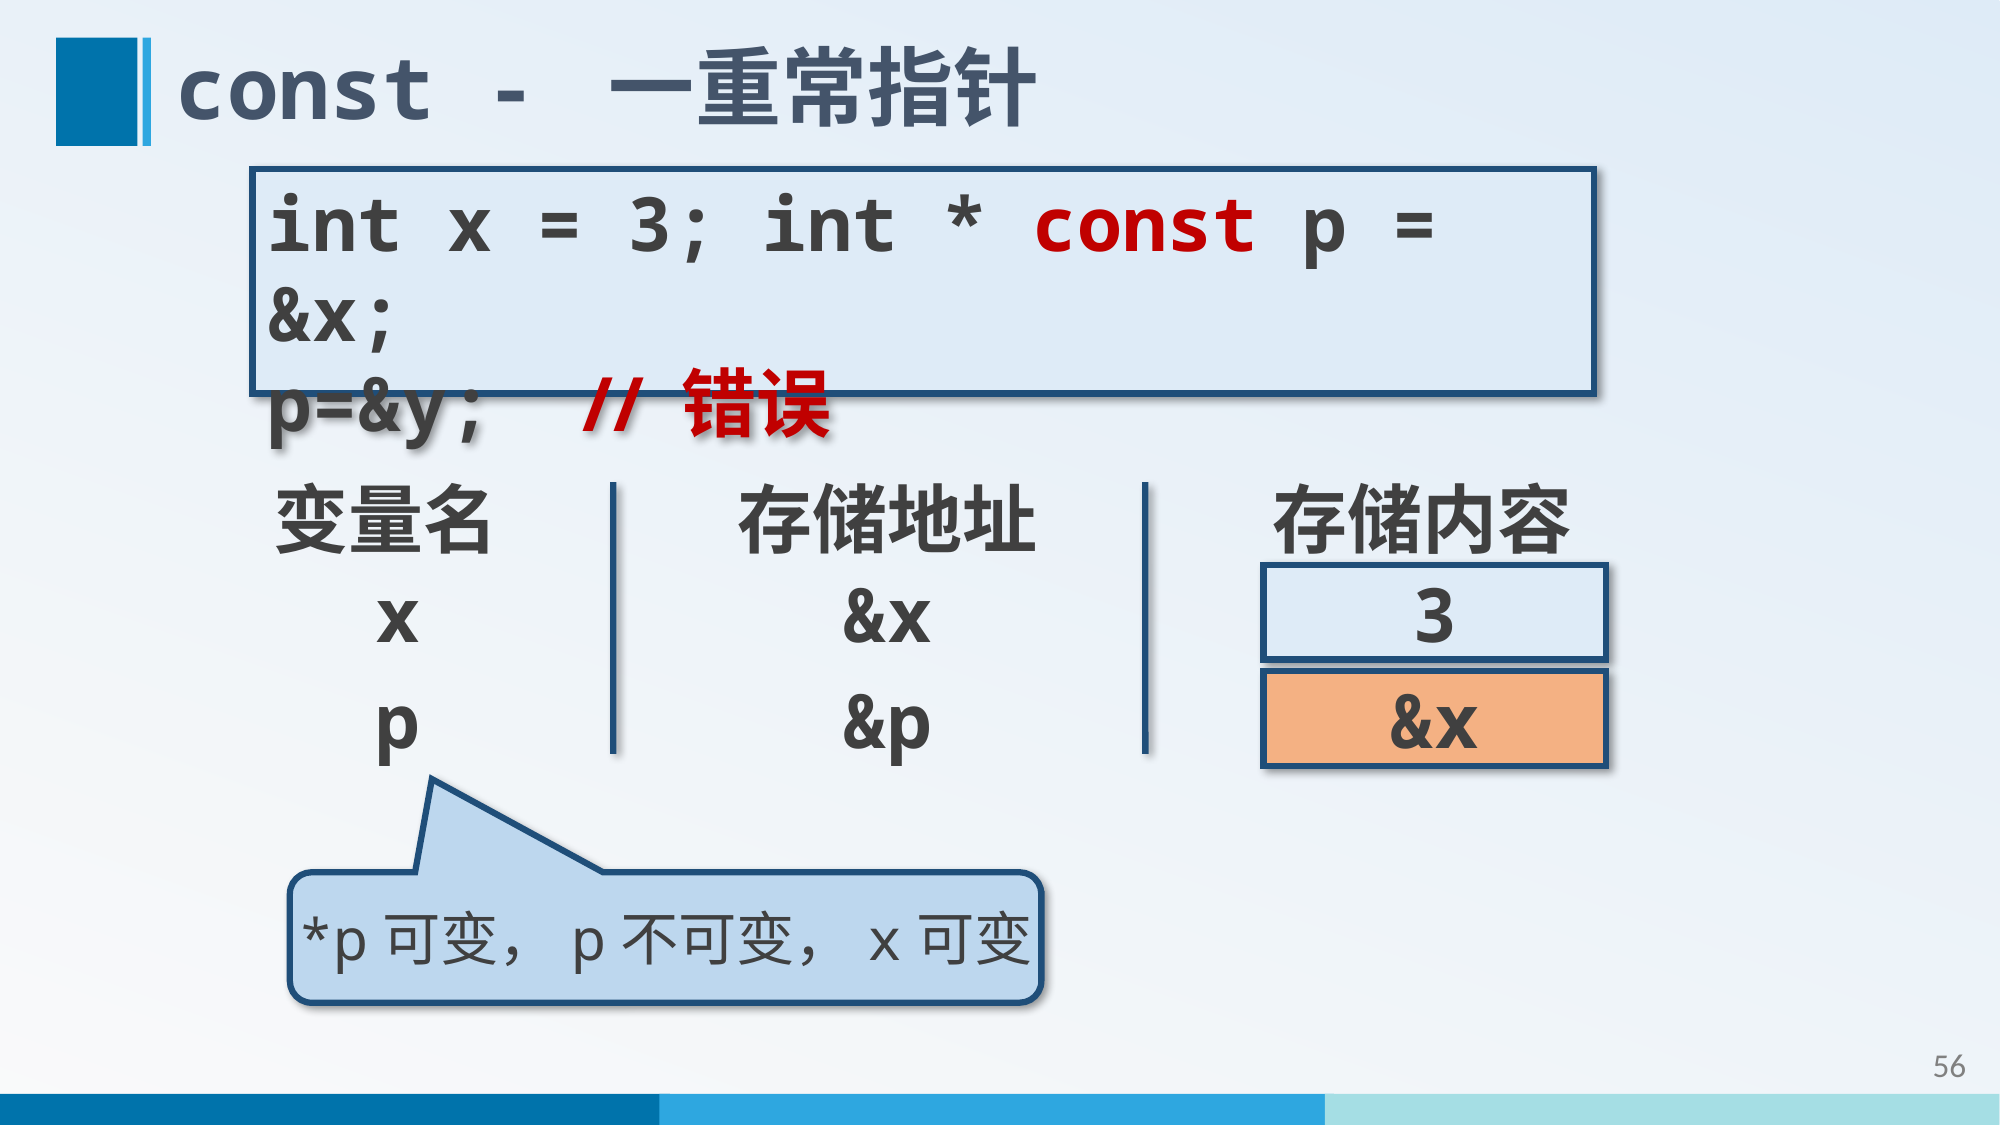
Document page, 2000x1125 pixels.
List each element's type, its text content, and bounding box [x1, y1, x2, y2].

text_box &x [1263, 671, 1607, 766]
text_box int x = 3; int * const p = &x; p=&y; // 错误 [252, 168, 1595, 394]
text_box 3 [1263, 565, 1607, 660]
text_box 存储地址 [716, 470, 1059, 565]
title const - 一重常指针 [160, 37, 1791, 146]
text_box x [226, 565, 570, 660]
text_box 存储内容 [1251, 470, 1595, 566]
text_box &x [716, 565, 1059, 660]
text_box p [226, 671, 570, 766]
text_box &p [716, 671, 1059, 766]
text_box *p可变，p不可变，x可变 [289, 779, 1042, 1003]
text_box 变量名 [214, 470, 558, 566]
